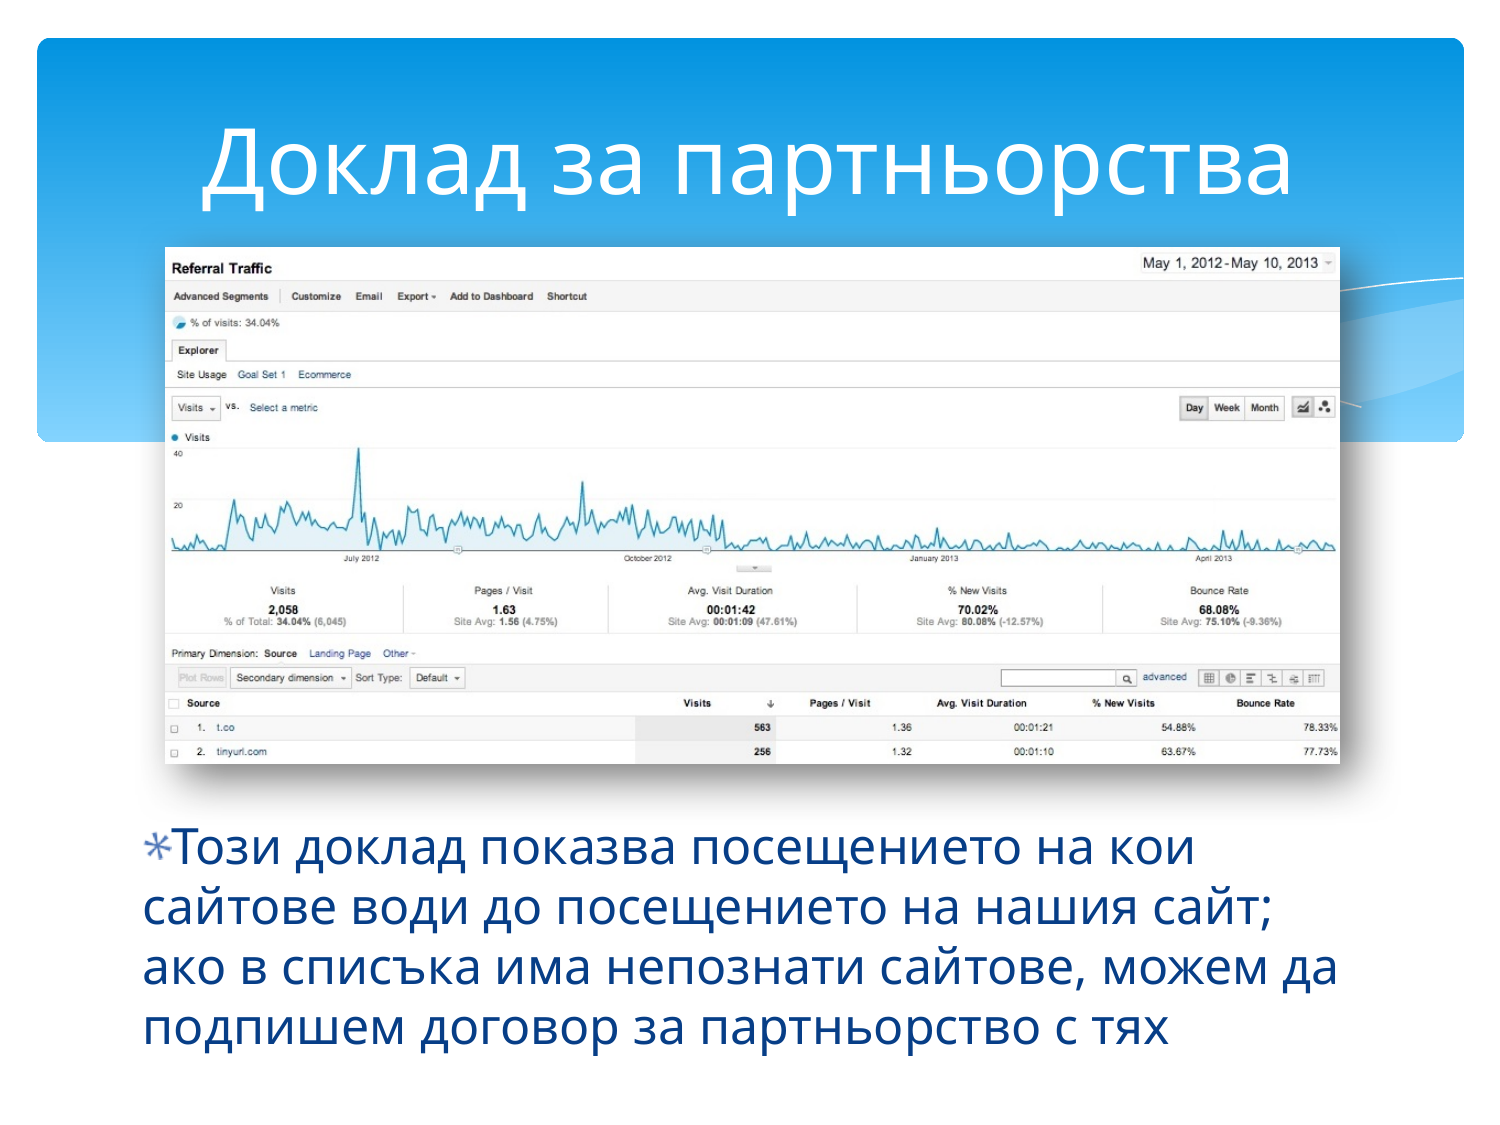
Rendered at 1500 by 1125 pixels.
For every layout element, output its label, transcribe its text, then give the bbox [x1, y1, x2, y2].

title Доклад за партньорства [75, 55, 1425, 261]
subtitle Този доклад показва посещението на кои сайтове води до посещението на нашия сайт; ако в списъка има непознати сайтове, можем да подпишем договор за партньорство с тях [142, 814, 1359, 1055]
picture [165, 247, 1340, 764]
picture [142, 830, 172, 860]
